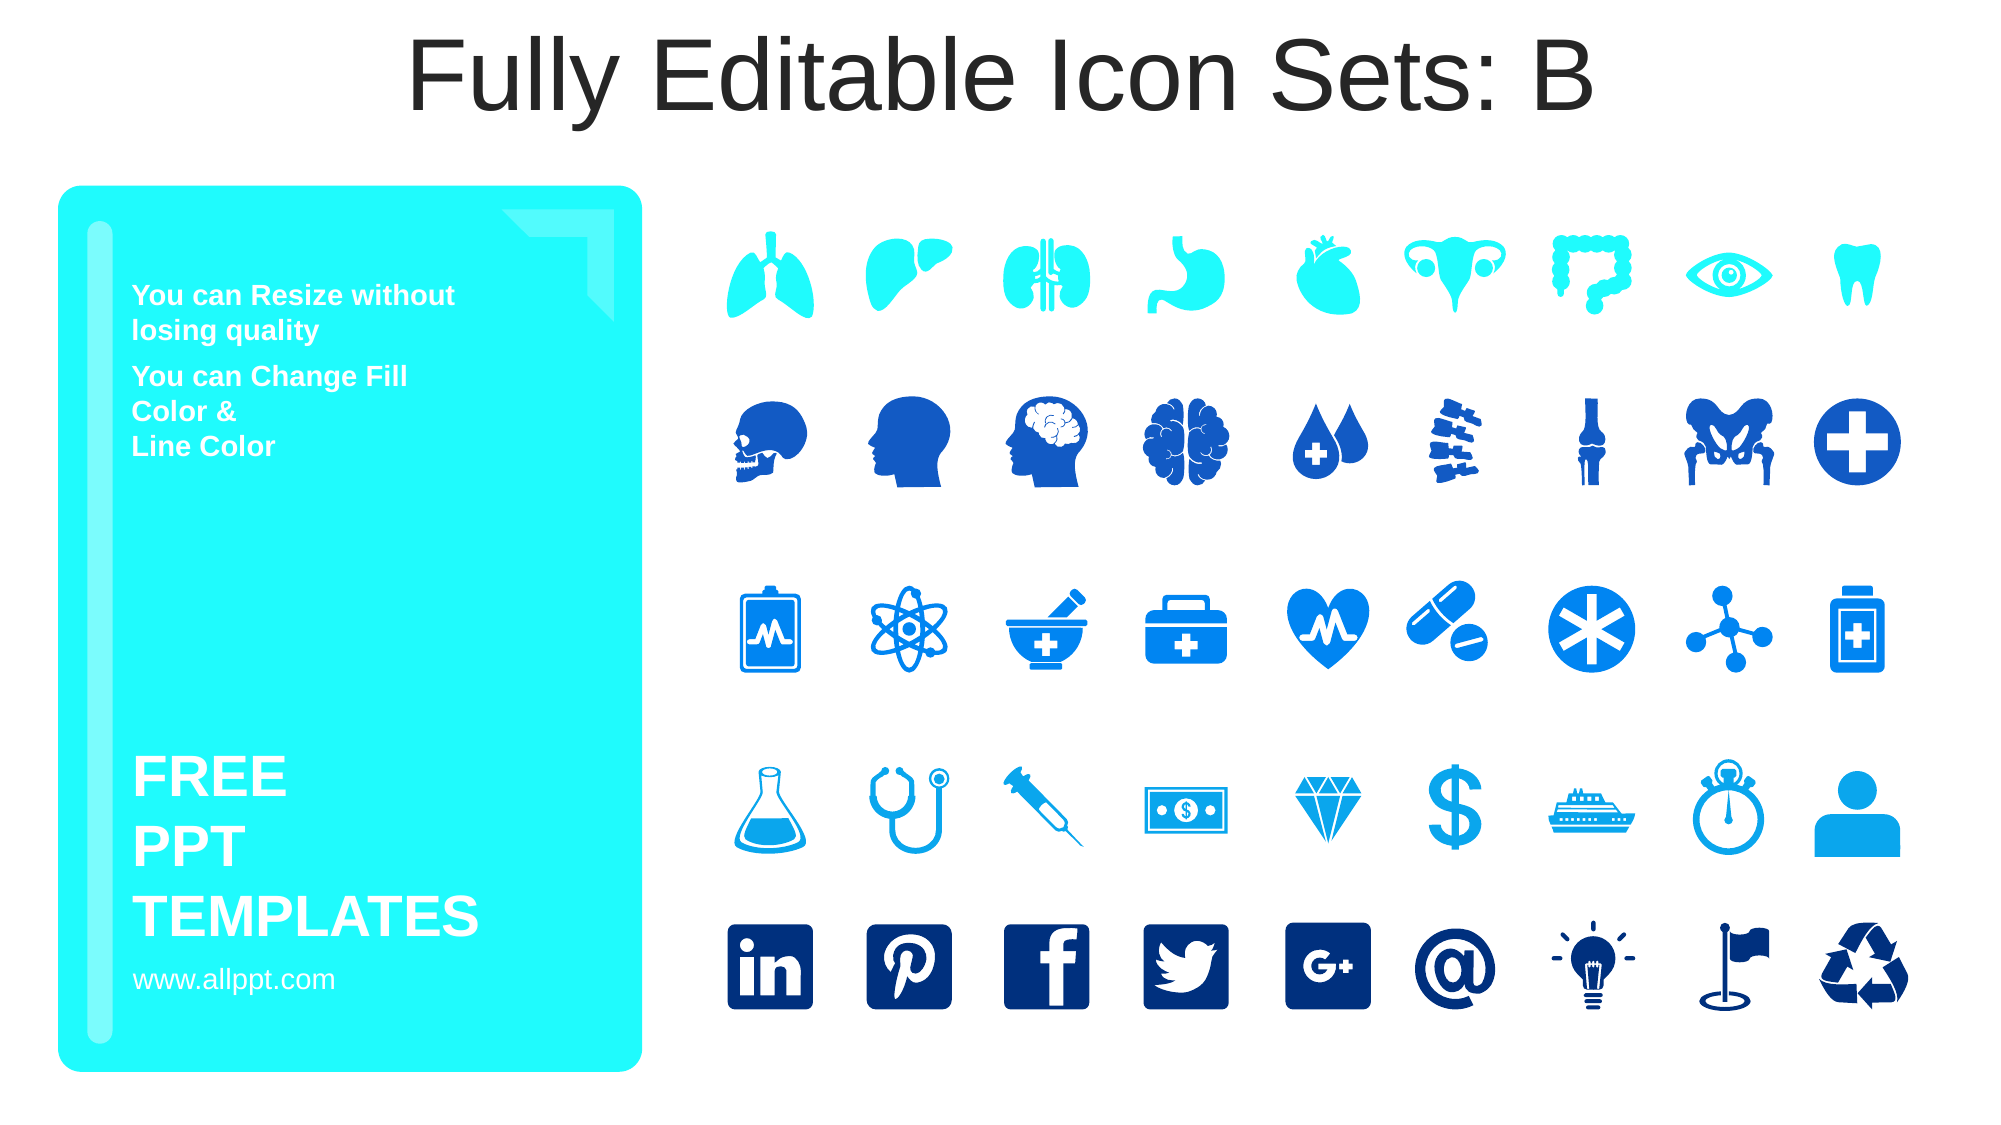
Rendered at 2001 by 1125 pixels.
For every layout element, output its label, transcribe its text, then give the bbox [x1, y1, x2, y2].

text_box [1403, 235, 1507, 316]
text_box [1144, 593, 1228, 625]
text_box [1295, 233, 1362, 316]
text_box [868, 765, 951, 855]
list Fully Editable Icon Sets: B [53, 20, 1952, 140]
text_box [1550, 955, 1564, 962]
text_box [1836, 769, 1878, 811]
text_box [1293, 775, 1364, 844]
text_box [1428, 398, 1482, 486]
text_box [726, 923, 814, 1011]
text_box [1449, 622, 1489, 663]
text_box [1405, 579, 1477, 646]
text_box [1547, 787, 1637, 834]
text_box [1683, 397, 1776, 487]
text_box [1698, 921, 1771, 1012]
text_box [1002, 765, 1085, 848]
text_box [1547, 584, 1637, 674]
text_box [865, 923, 953, 1011]
text_box [1144, 786, 1229, 835]
text_box [738, 584, 802, 674]
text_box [868, 396, 951, 488]
text_box [732, 400, 809, 484]
text_box [1684, 251, 1775, 299]
text_box [1144, 626, 1228, 665]
text_box [1829, 584, 1886, 674]
text_box [1590, 919, 1597, 933]
text_box [1833, 242, 1882, 308]
text_box [1291, 400, 1370, 481]
text_box [1413, 927, 1497, 1011]
text_box [733, 765, 808, 855]
text_box [1146, 235, 1226, 315]
text_box [1004, 395, 1089, 489]
text_box [1141, 397, 1231, 487]
text_box [1142, 923, 1230, 1011]
text_box [1818, 921, 1910, 1013]
text_box [1813, 813, 1902, 858]
text_box [1684, 584, 1774, 674]
text_box [1286, 587, 1371, 671]
text_box [1691, 758, 1766, 856]
text_box [1002, 237, 1092, 313]
text_box [1284, 921, 1372, 1011]
text_box [1559, 931, 1571, 943]
text_box [1427, 763, 1483, 851]
text_box [1616, 931, 1628, 943]
text_box [864, 237, 954, 312]
text_box [725, 230, 815, 320]
text_box [1004, 587, 1089, 671]
text_box [1003, 923, 1091, 1011]
text_box [869, 584, 949, 674]
text_box [1812, 397, 1902, 487]
text_box [1569, 935, 1617, 1011]
text_box [1576, 397, 1607, 487]
text_box [1550, 233, 1633, 316]
text_box [1623, 955, 1637, 962]
